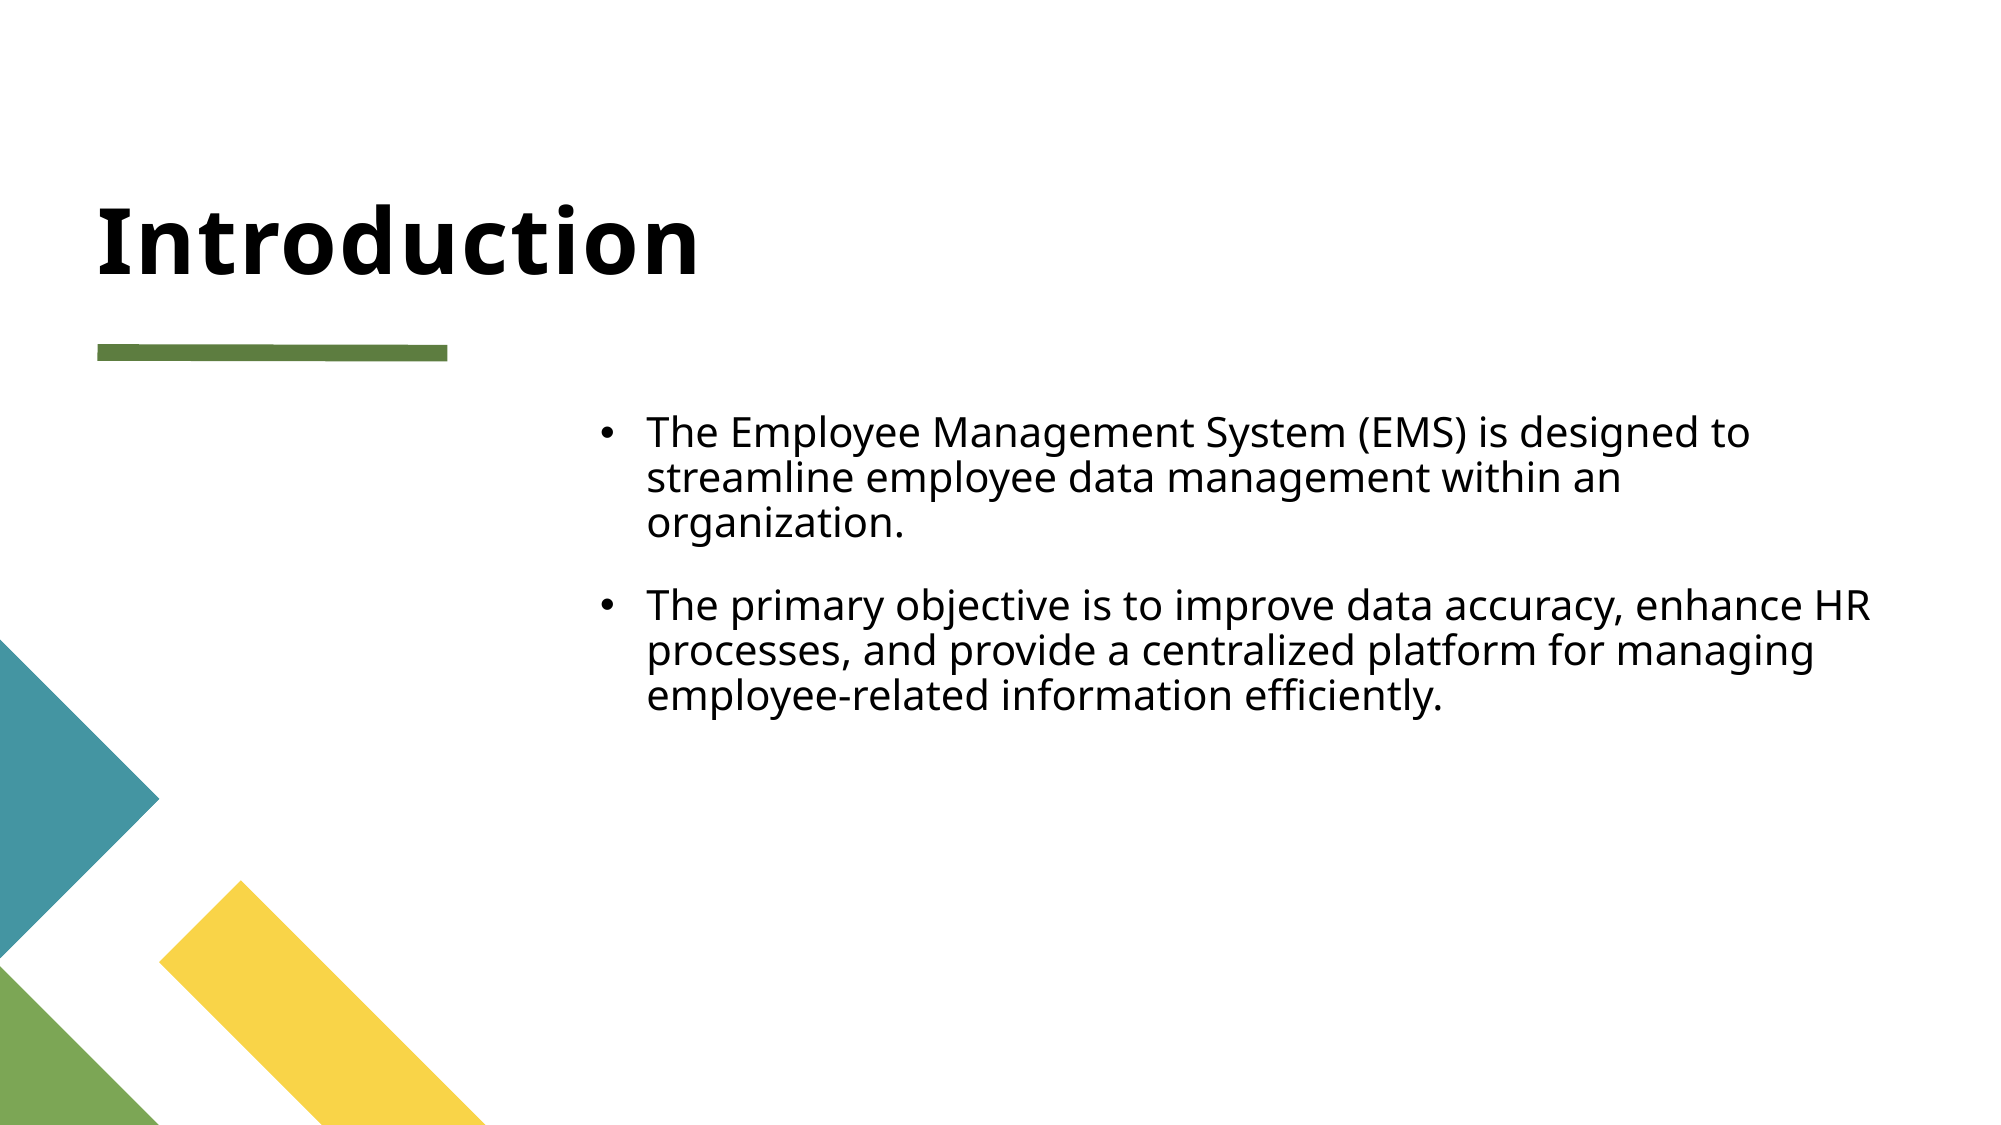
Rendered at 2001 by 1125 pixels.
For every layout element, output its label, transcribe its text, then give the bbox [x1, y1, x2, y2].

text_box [0, 639, 486, 1125]
title Introduction [97, 16, 1882, 293]
list The Employee Management System (EMS) is designed to streamline employee data management within an organization. The primary objective is to improve data accuracy, enhance HR processes, and provide a centralized platform for managing employee-related information efficiently. [600, 374, 1882, 982]
